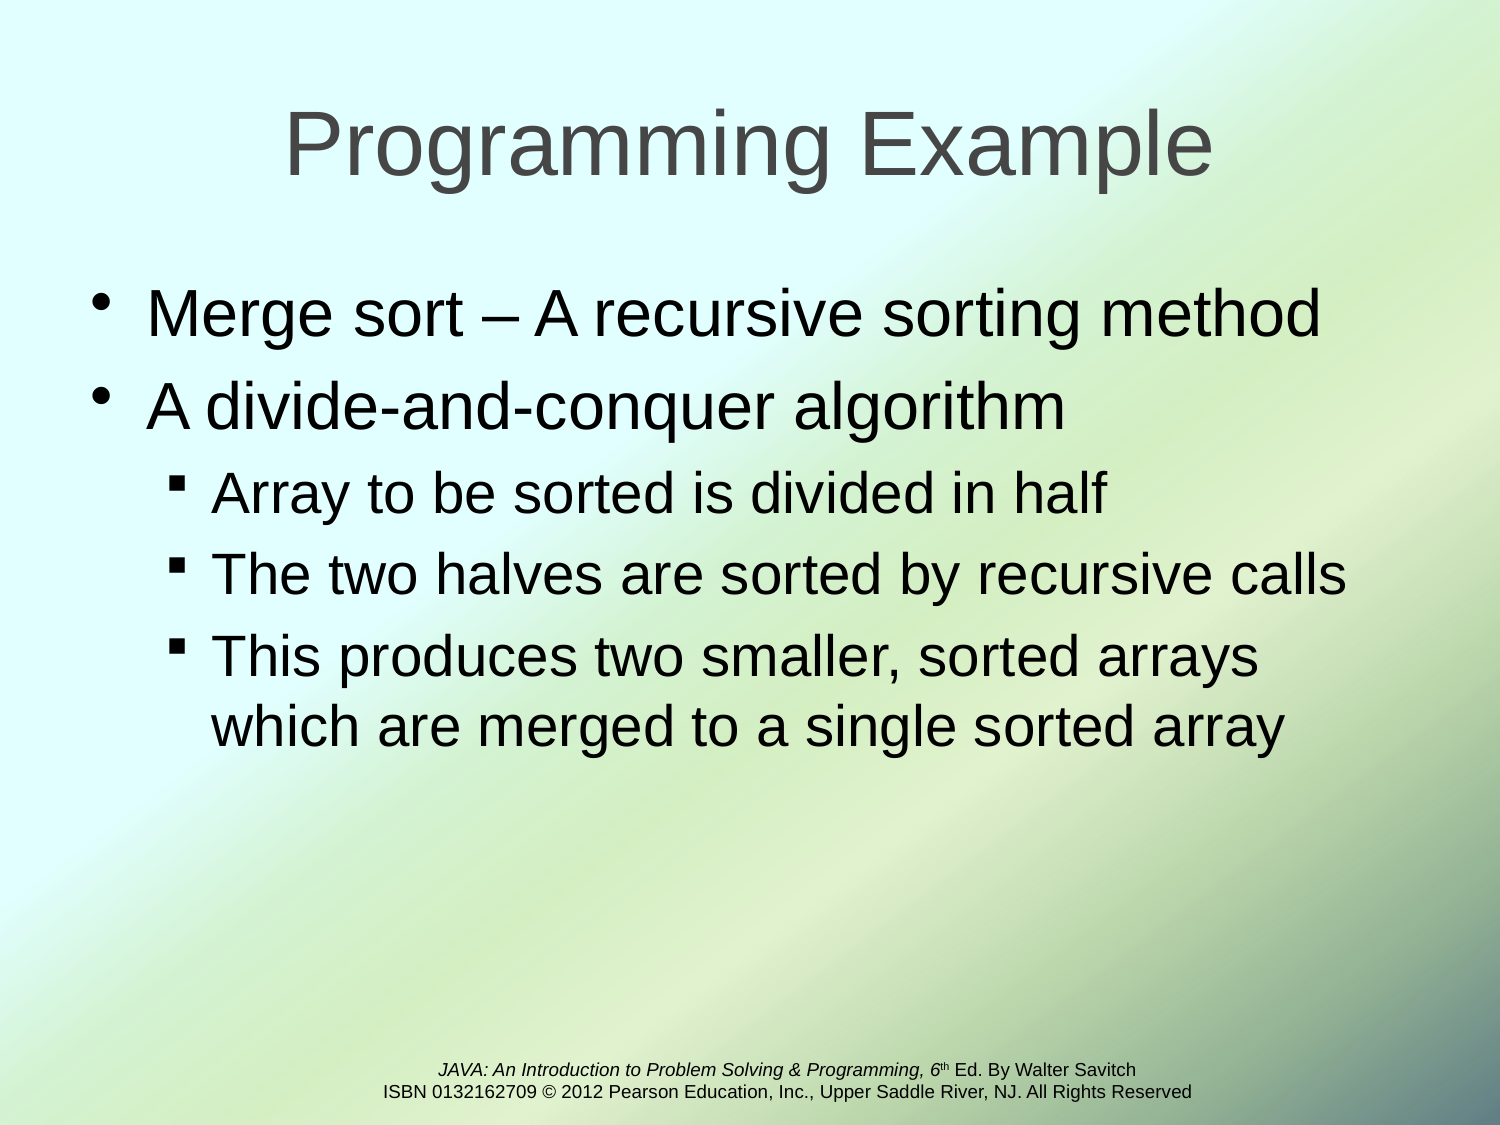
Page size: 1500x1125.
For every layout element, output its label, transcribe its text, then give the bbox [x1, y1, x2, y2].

title Programming Example [75, 45, 1425, 233]
picture [0, 0, 1500, 1125]
list Merge sort – A recursive sorting method A divide-and-conquer algorithm Array to be sorted is divided in half The two halves are sorted by recursive calls This produces two smaller, sorted arrays which are merged to a single sorted array [75, 262, 1425, 1005]
